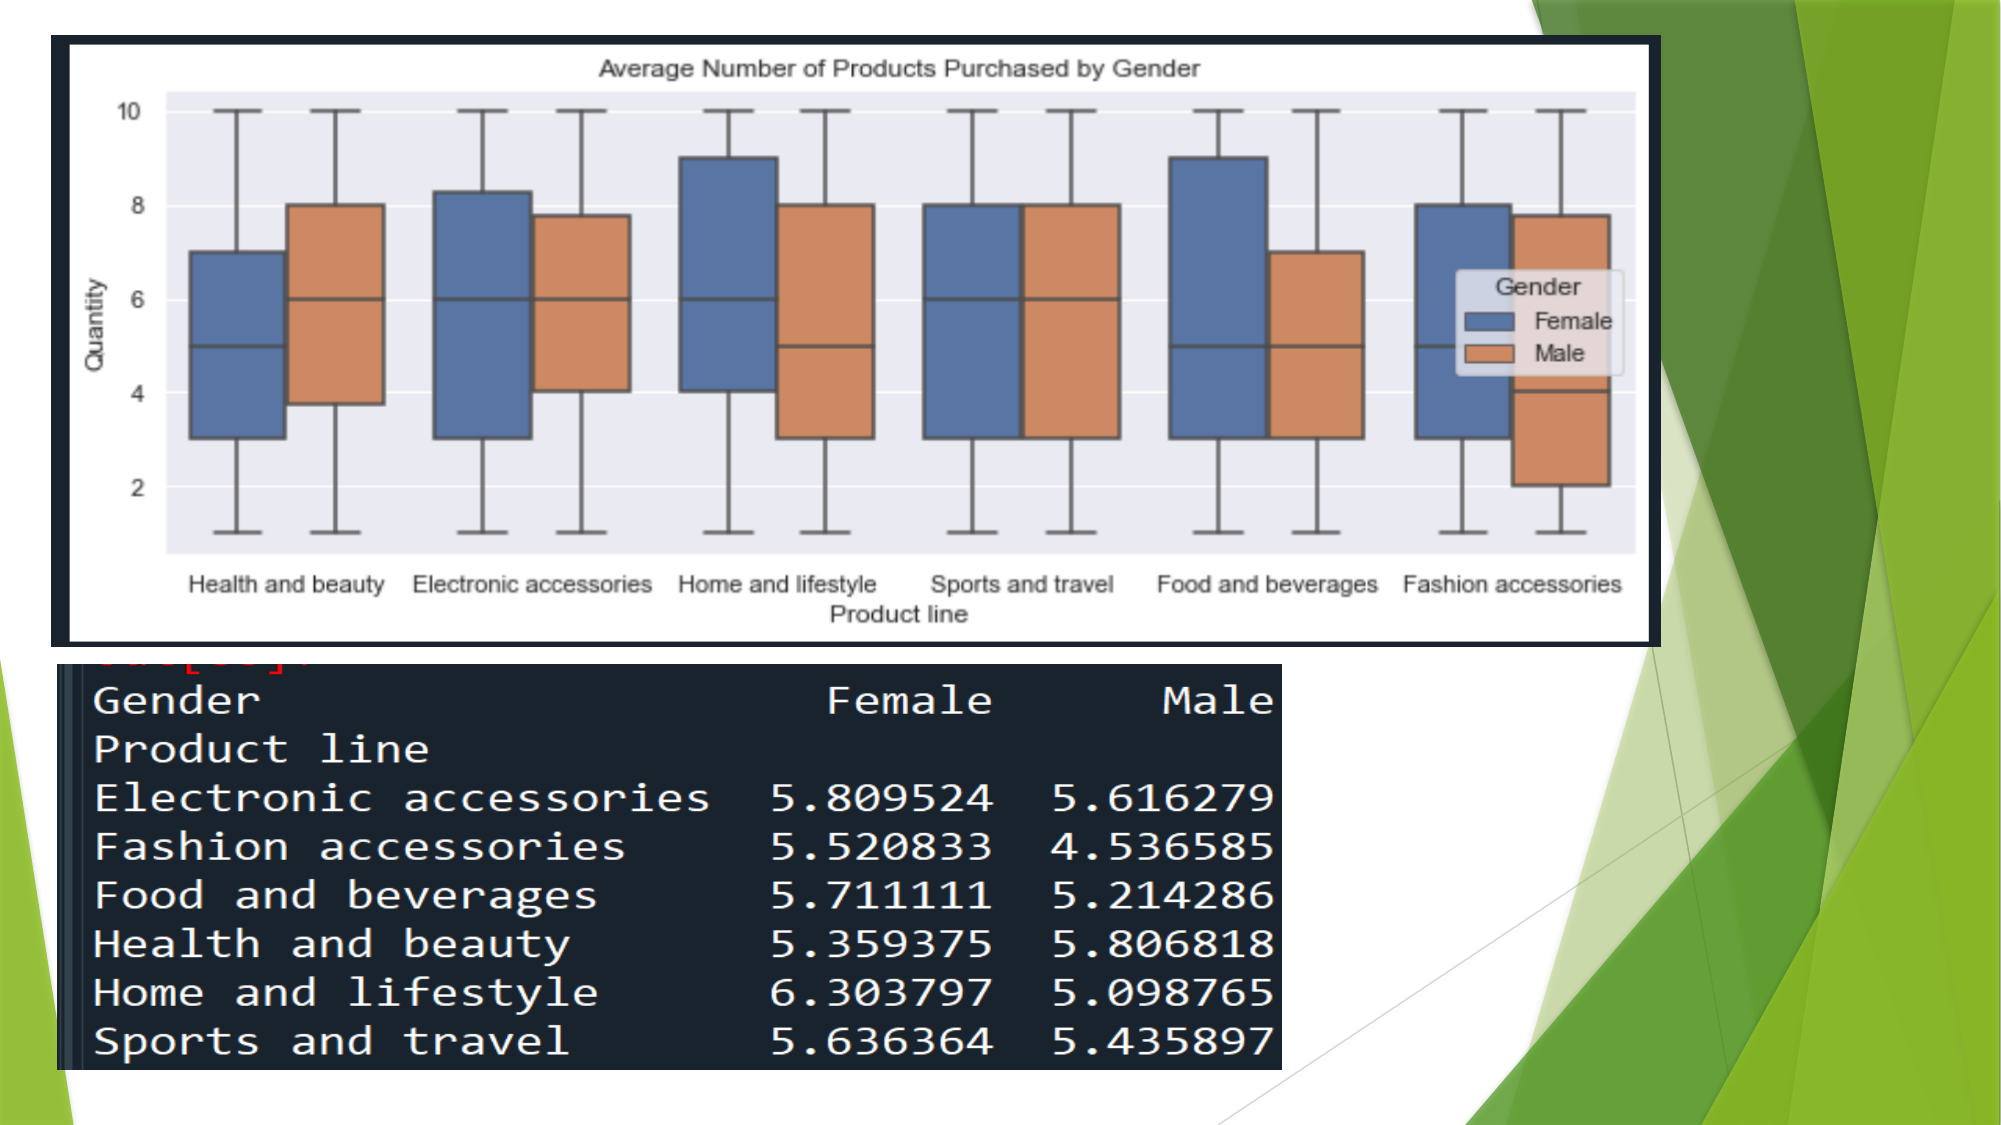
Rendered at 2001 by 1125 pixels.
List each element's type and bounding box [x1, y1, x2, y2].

picture [57, 664, 1282, 1071]
picture [51, 35, 1662, 647]
